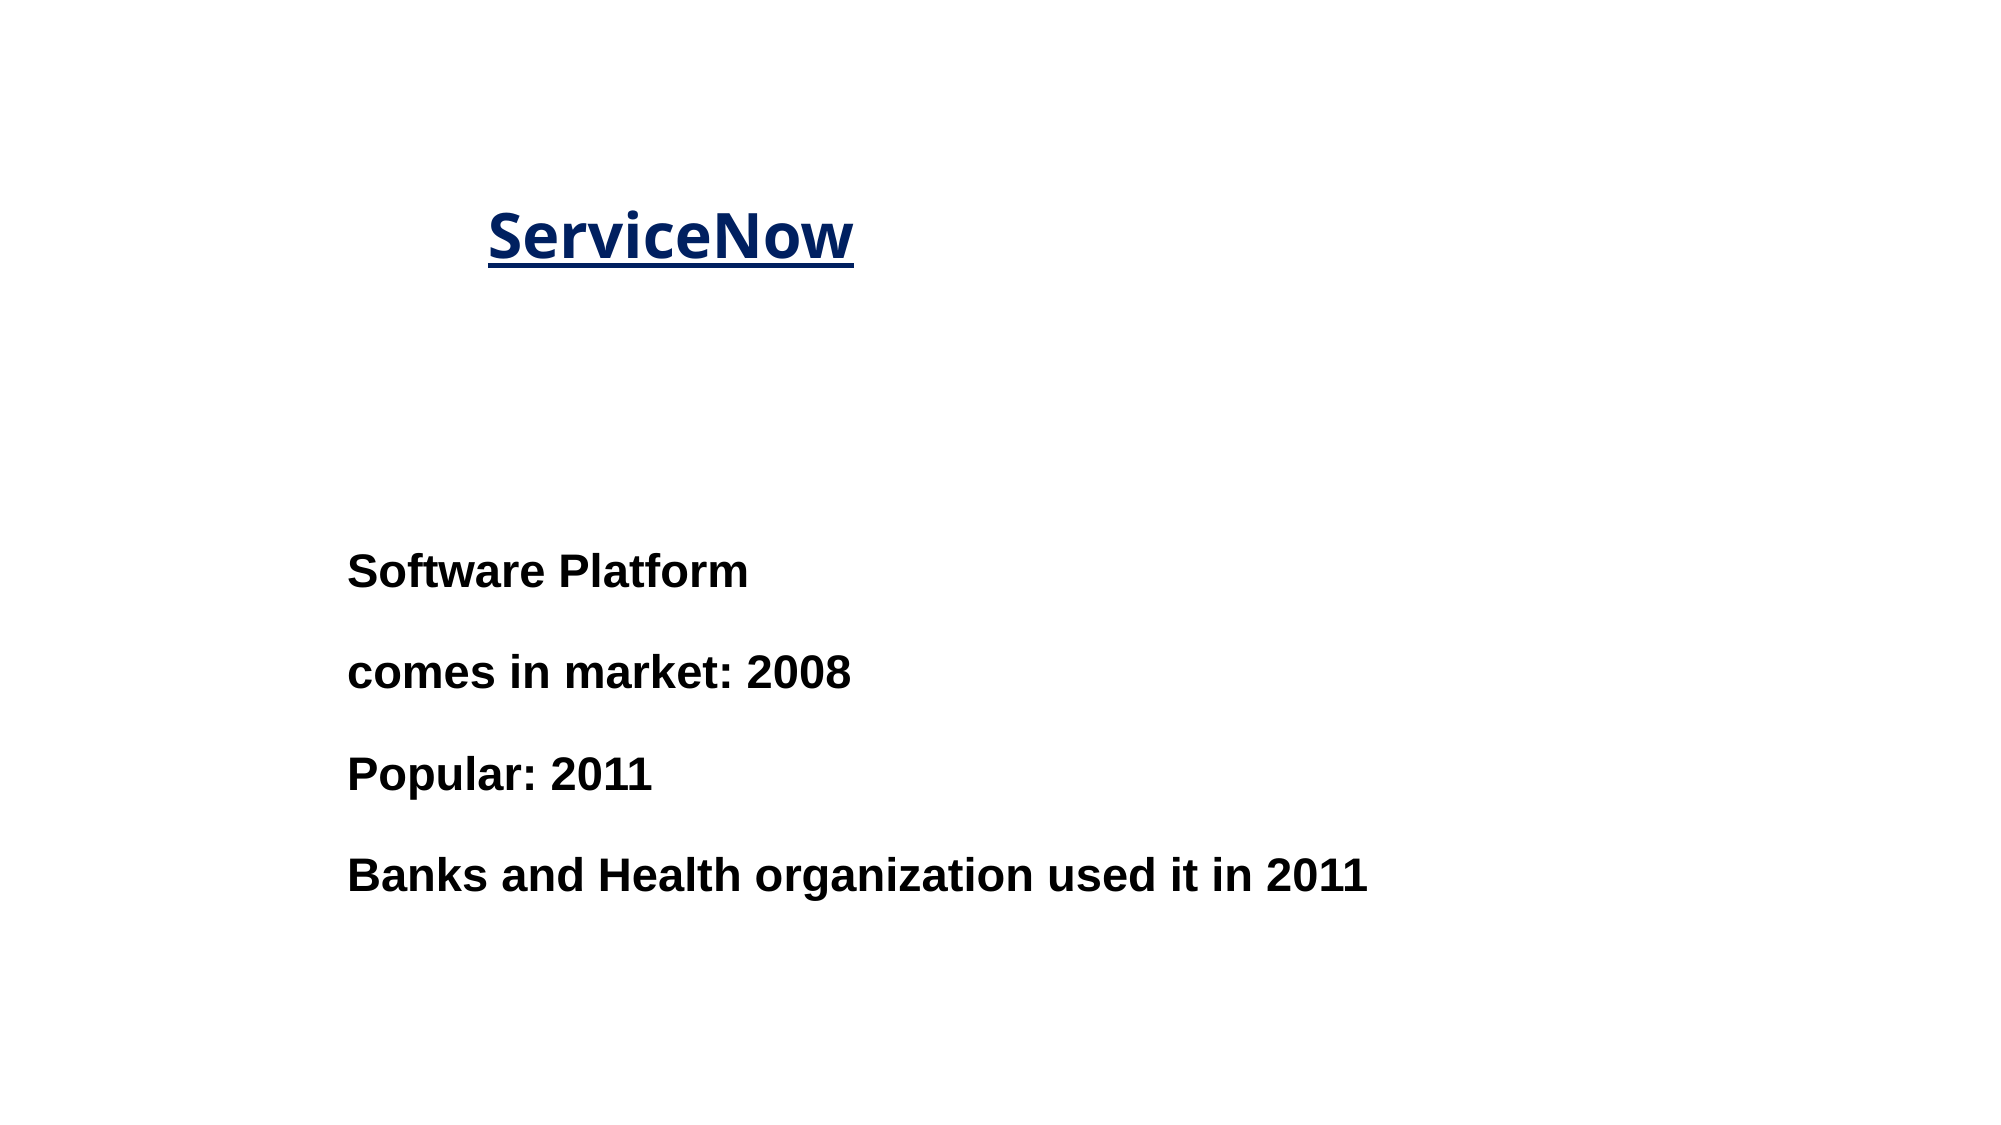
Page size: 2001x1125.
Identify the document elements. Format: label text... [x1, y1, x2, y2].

title ServiceNow Software Platform comes in market: 2008 Popular: 2011 Banks and Health organization used it in 2011 [332, 194, 1666, 1001]
